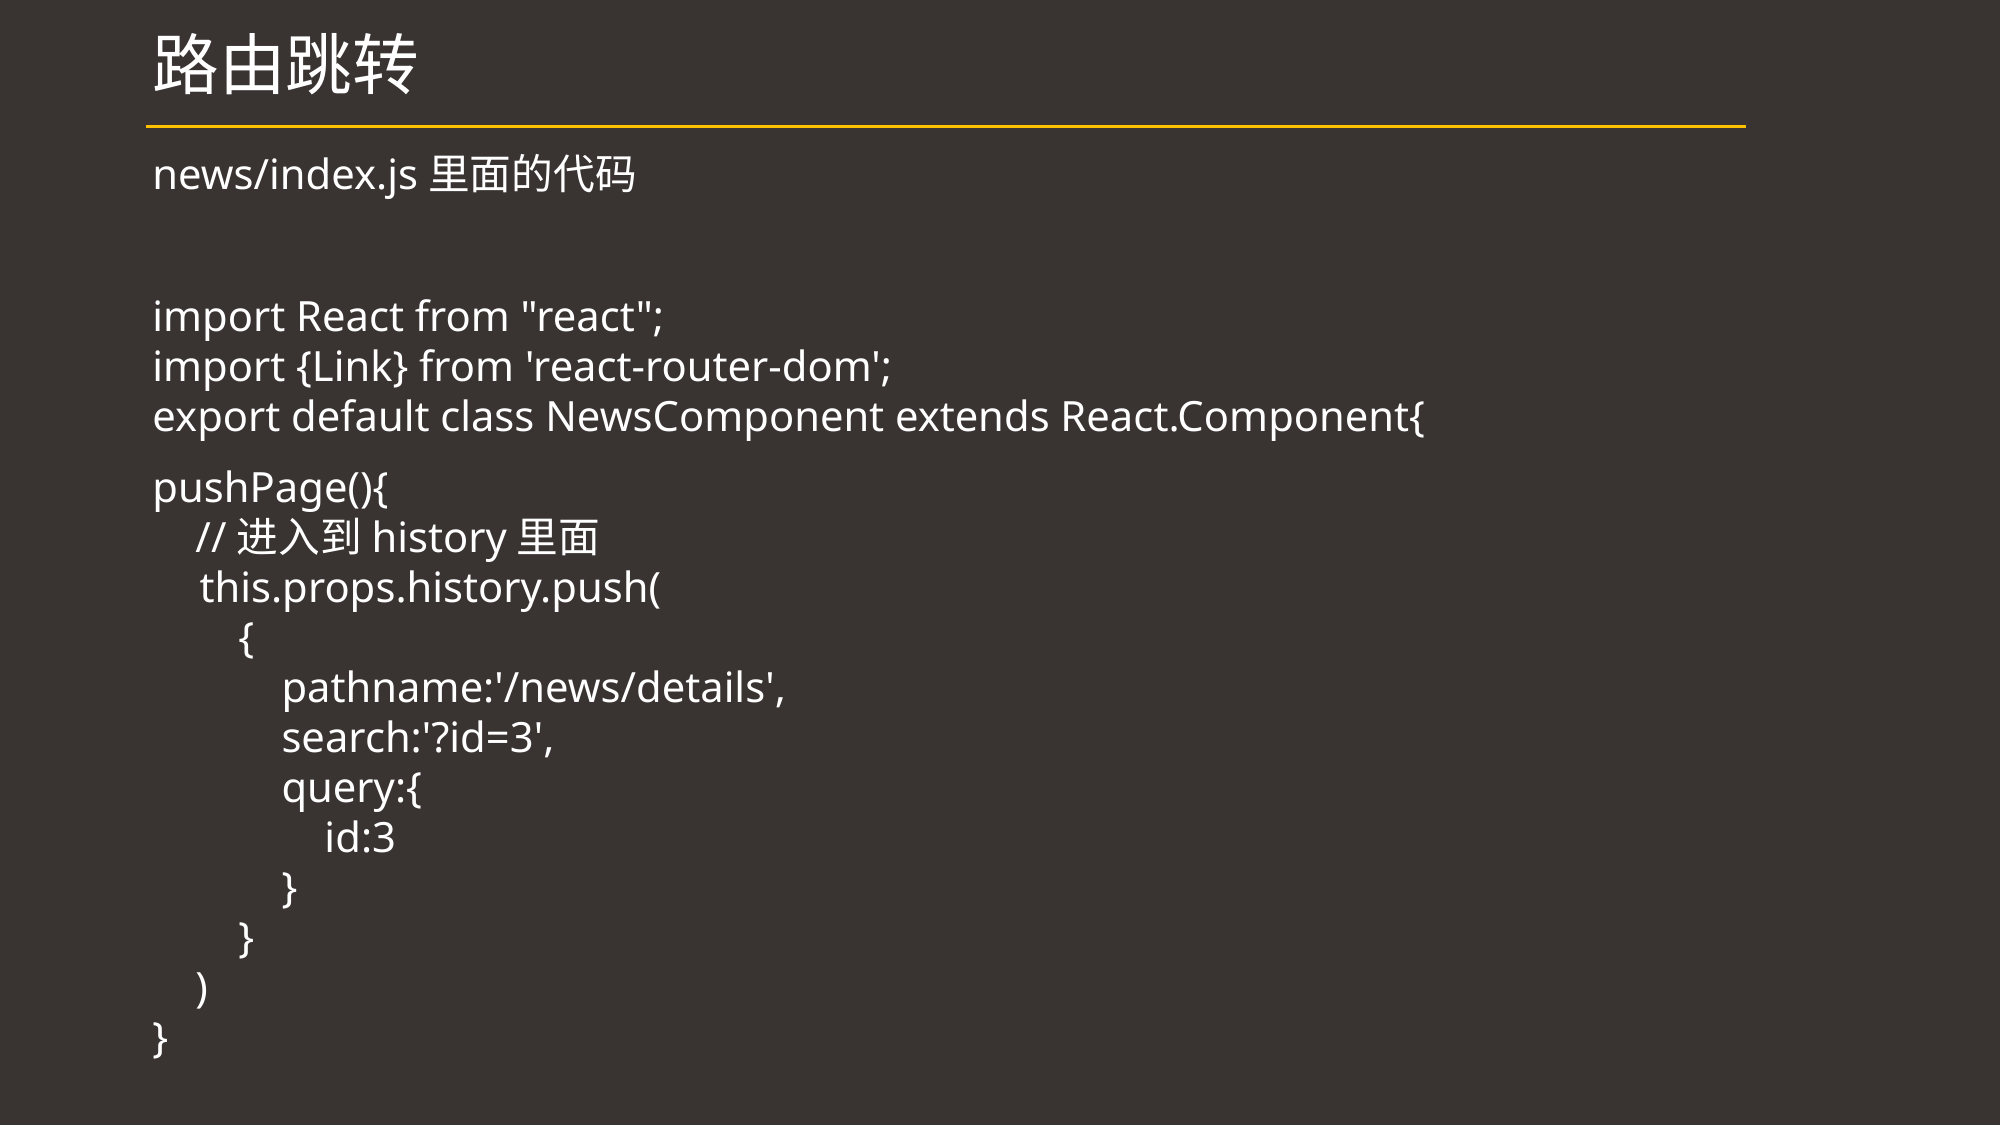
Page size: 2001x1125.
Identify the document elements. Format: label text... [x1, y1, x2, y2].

title 路由跳转 [137, 12, 1863, 123]
list news/index.js里面的代码 import React from "react"; import {Link} from 'react-router-dom'; export default class NewsComponent extends React.Component{ pushPage(){ //进入到history里面 this.props.history.push( { pathname:'/news/details', search:'?id=3', query:{ id:3 } } ) } [137, 140, 1747, 1123]
